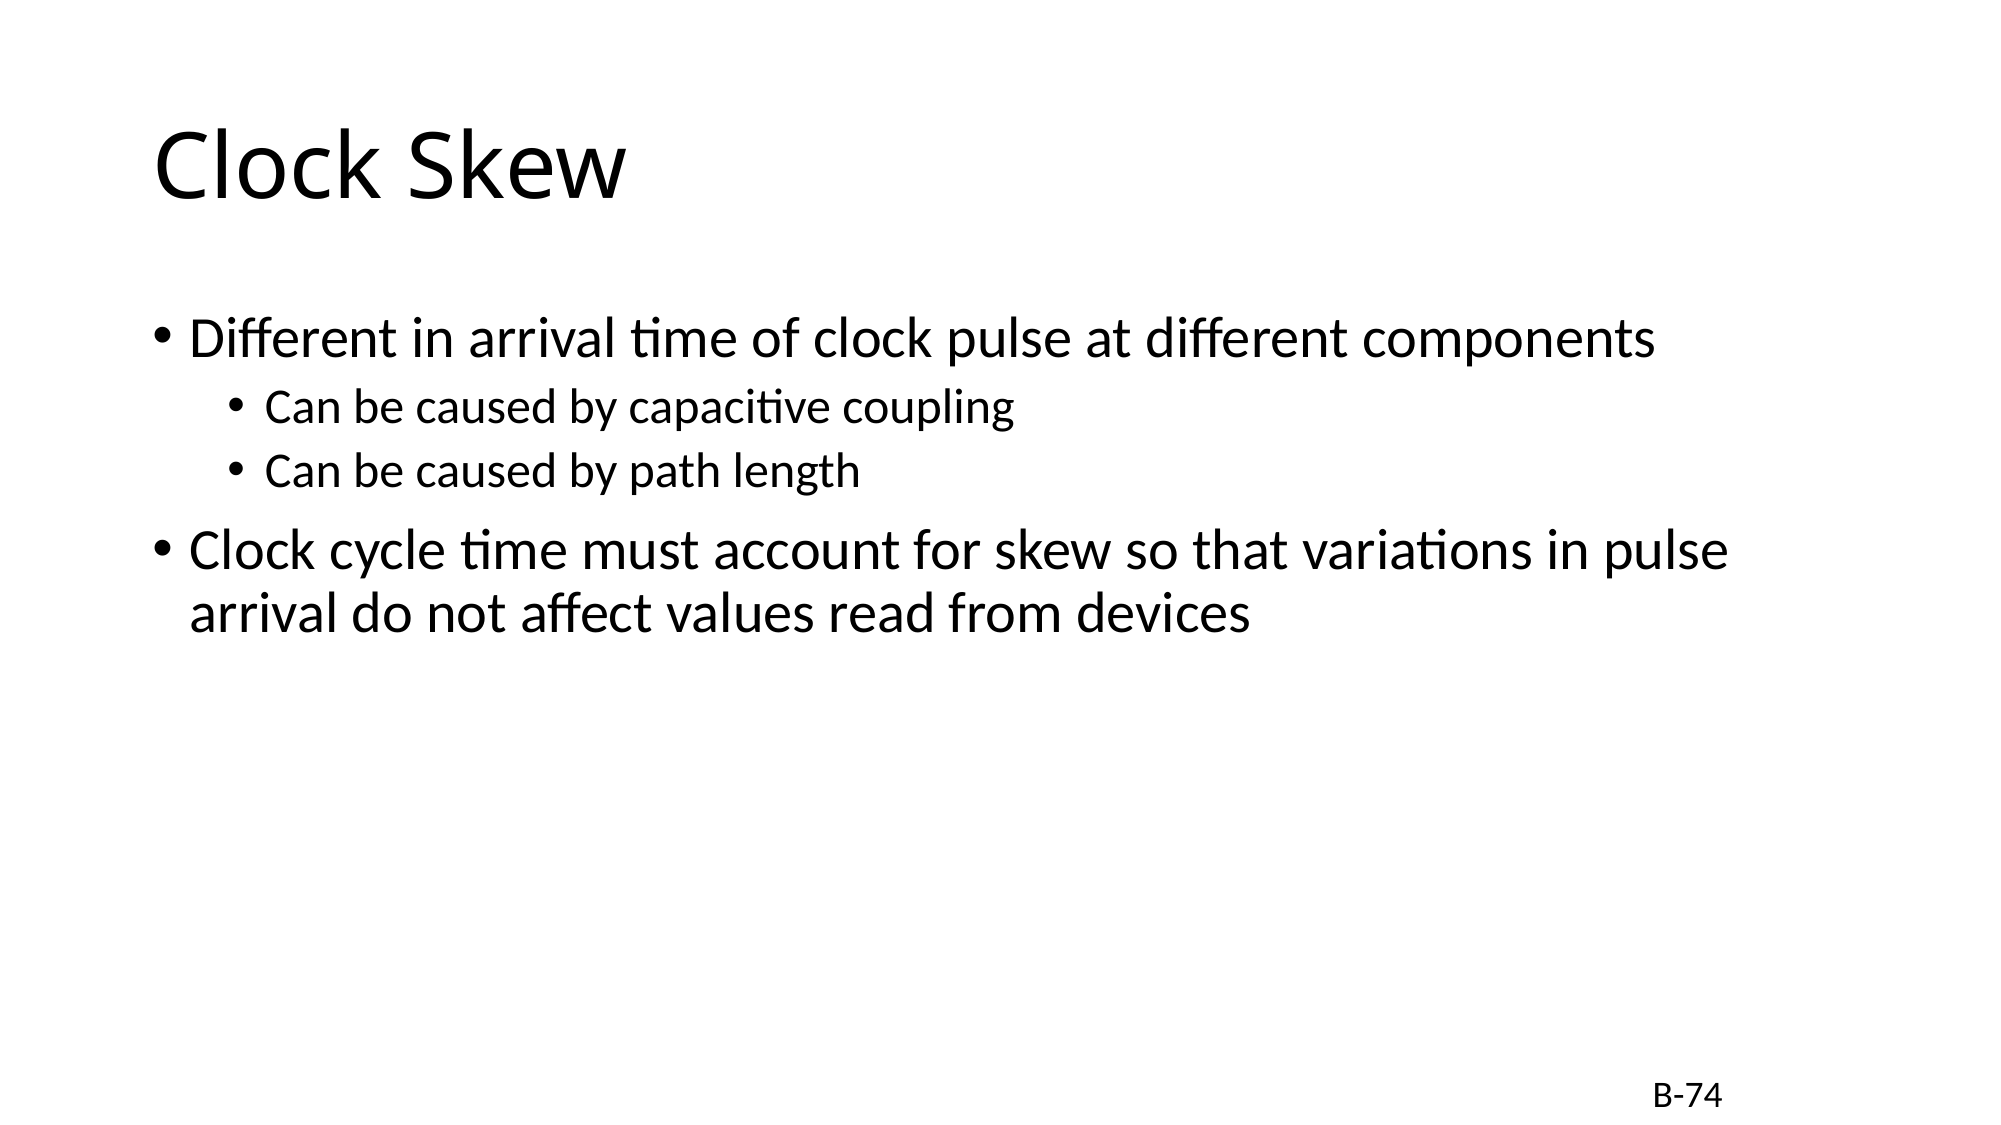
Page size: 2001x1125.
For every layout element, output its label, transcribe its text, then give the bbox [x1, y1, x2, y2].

title Clock Skew [137, 59, 1863, 278]
list Different in arrival time of clock pulse at different components Can be caused by capacitive coupling Can be caused by path length Clock cycle time must account for skew so that variations in pulse arrival do not affect values read from devices [137, 299, 1863, 1014]
text_box B-74 [1637, 1062, 1738, 1123]
